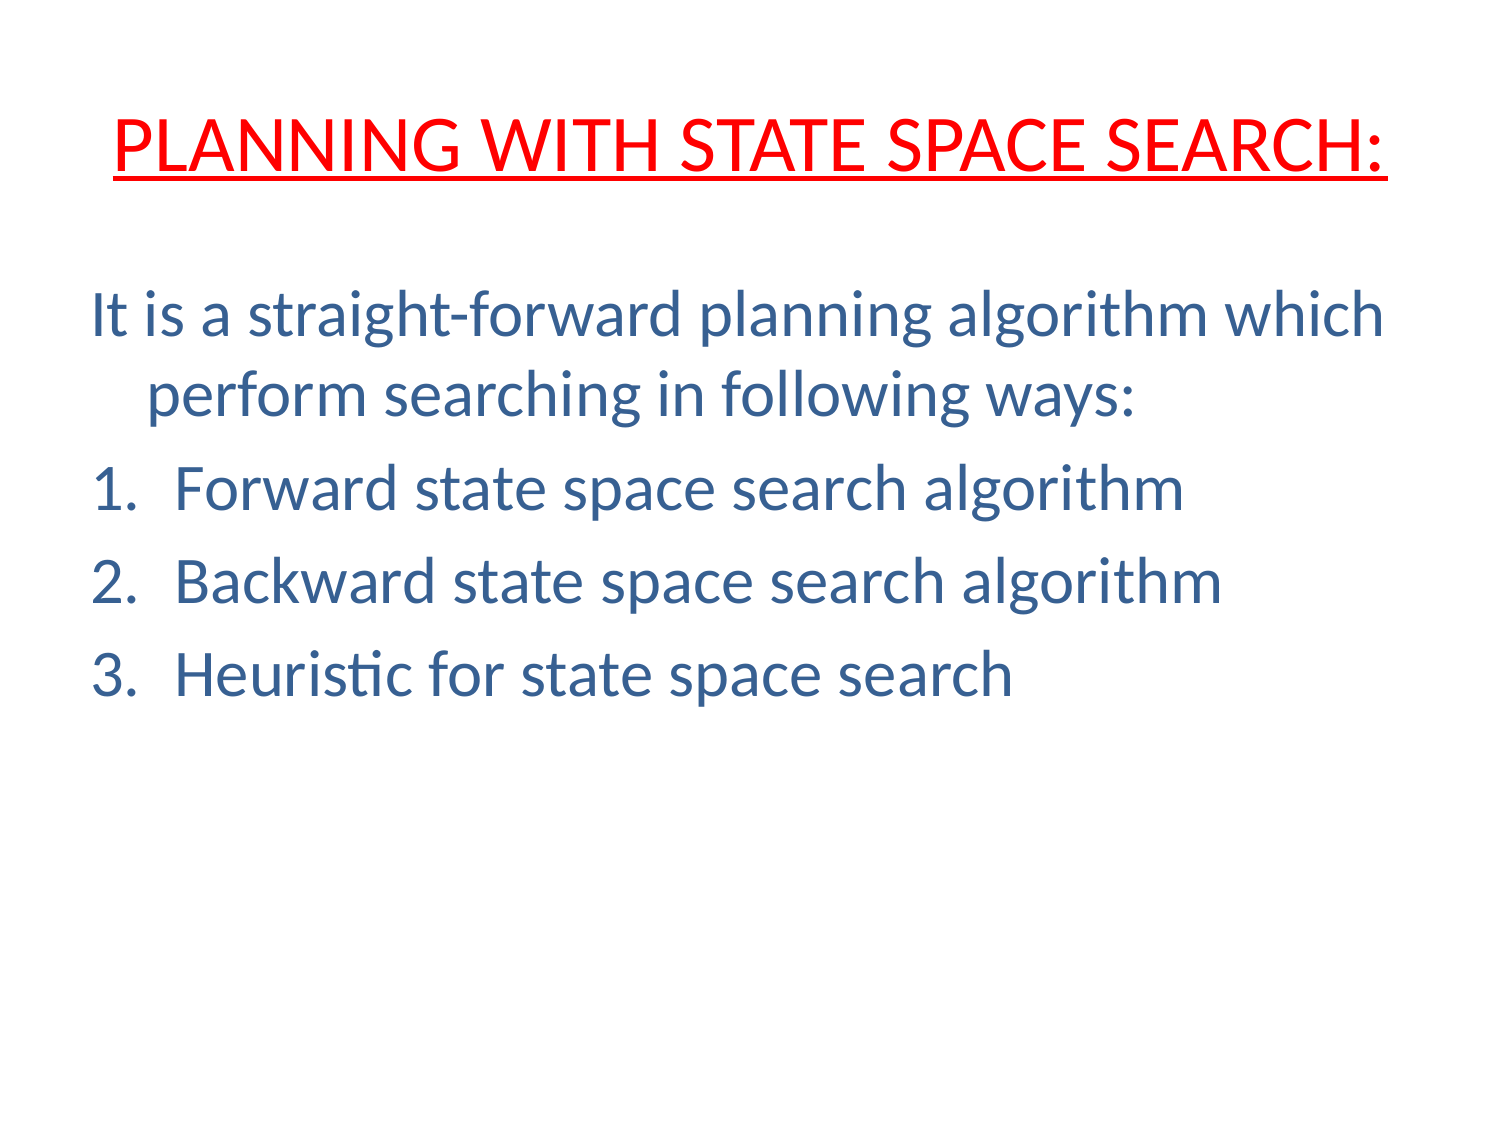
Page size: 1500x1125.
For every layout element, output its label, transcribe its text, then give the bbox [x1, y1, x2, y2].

list It is a straight-forward planning algorithm which perform searching in following ways: Forward state space search algorithm Backward state space search algorithm Heuristic for state space search [75, 262, 1425, 1005]
title PLANNING WITH STATE SPACE SEARCH: [75, 45, 1425, 233]
